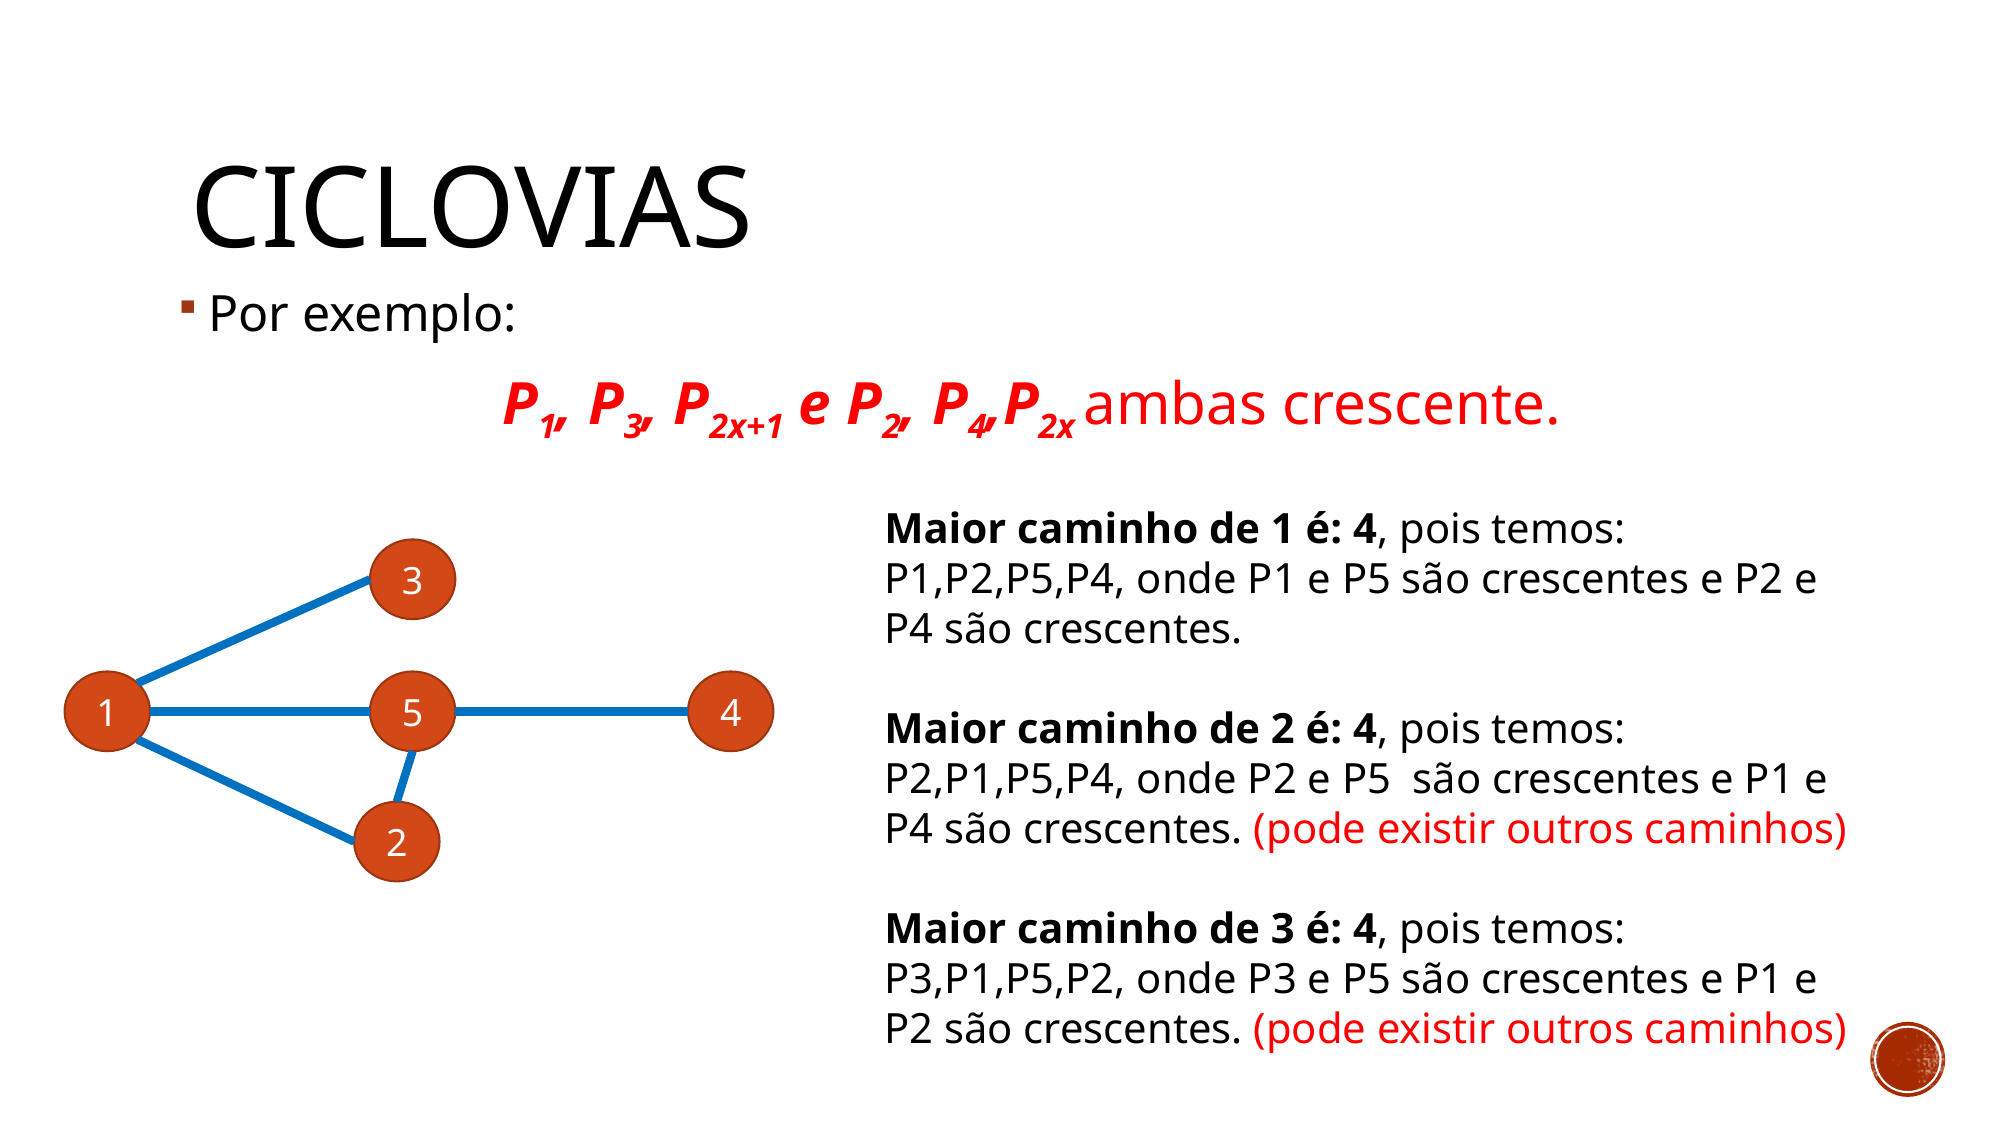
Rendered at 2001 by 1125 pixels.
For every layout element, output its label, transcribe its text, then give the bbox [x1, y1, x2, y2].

title Ciclovias [175, 79, 1826, 280]
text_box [69, 541, 773, 881]
text_box Maior caminho de 1 é: 4, pois temos: P1,P2,P5,P4, onde P1 e P5 são crescentes e P2 e P4 são crescentes. Maior caminho de 2 é: 4, pois temos: P2,P1,P5,P4, onde P2 e P5 são crescentes e P1 e P4 são crescentes. (pode existir outros caminhos) Maior caminho de 3 é: 4, pois temos: P3,P1,P5,P2, onde P3 e P5 são crescentes e P1 e P2 são crescentes. (pode existir outros caminhos) [869, 494, 1880, 1110]
list Por exemplo: [163, 280, 1837, 1025]
text_box P1, P3, P2x+1 e P2, P4,P2x ambas crescente. [487, 358, 1576, 453]
